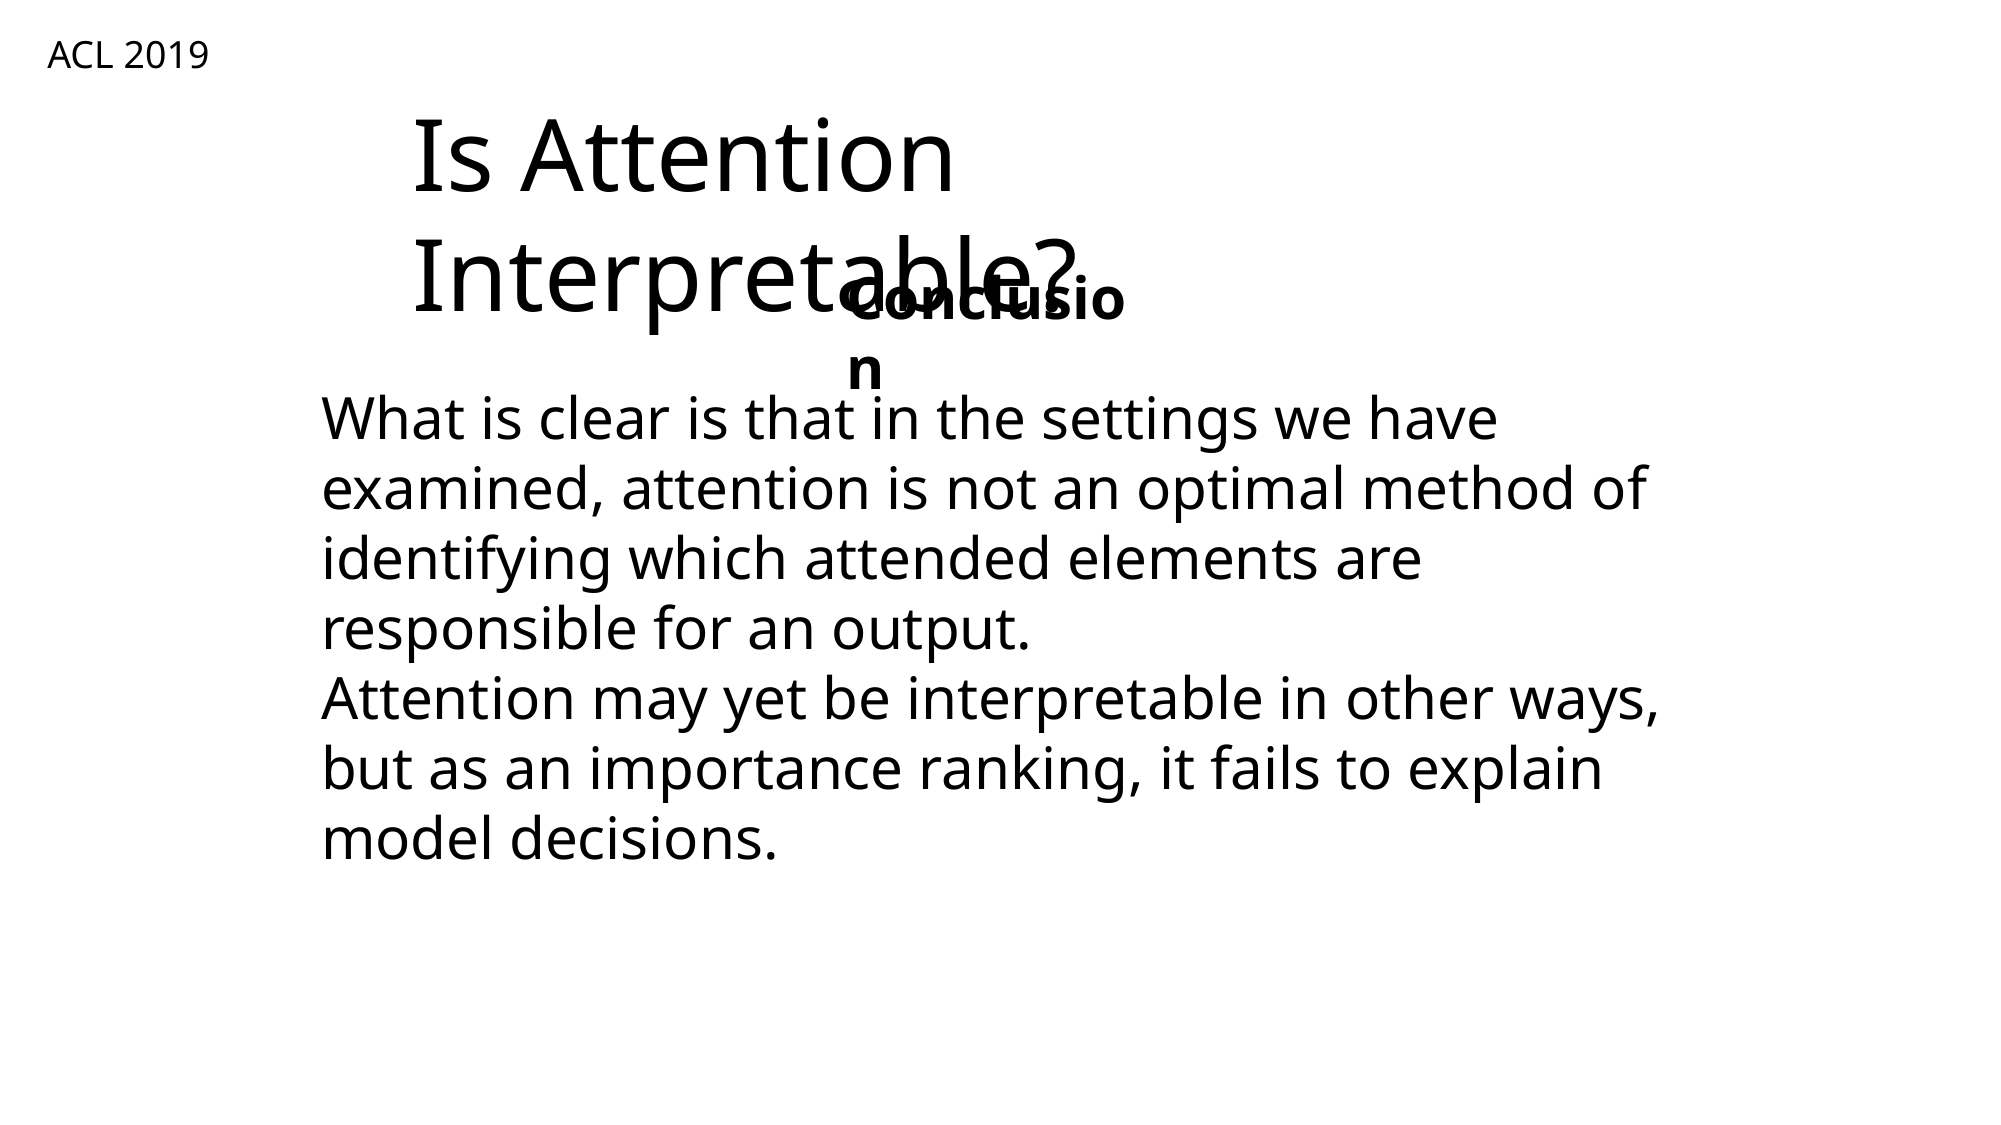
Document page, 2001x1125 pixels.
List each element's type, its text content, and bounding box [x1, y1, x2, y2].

text_box Conclusion [831, 253, 1169, 373]
text_box ACL 2019 [32, 23, 373, 83]
text_box Is Attention Interpretable? [397, 83, 1602, 339]
text_box What is clear is that in the settings we have examined, attention is not an optimal method of identifying which attended elements are responsible for an output. Attention may yet be interpretable in other ways, but as an importance ranking, it fails to explain model decisions. [306, 373, 1694, 879]
